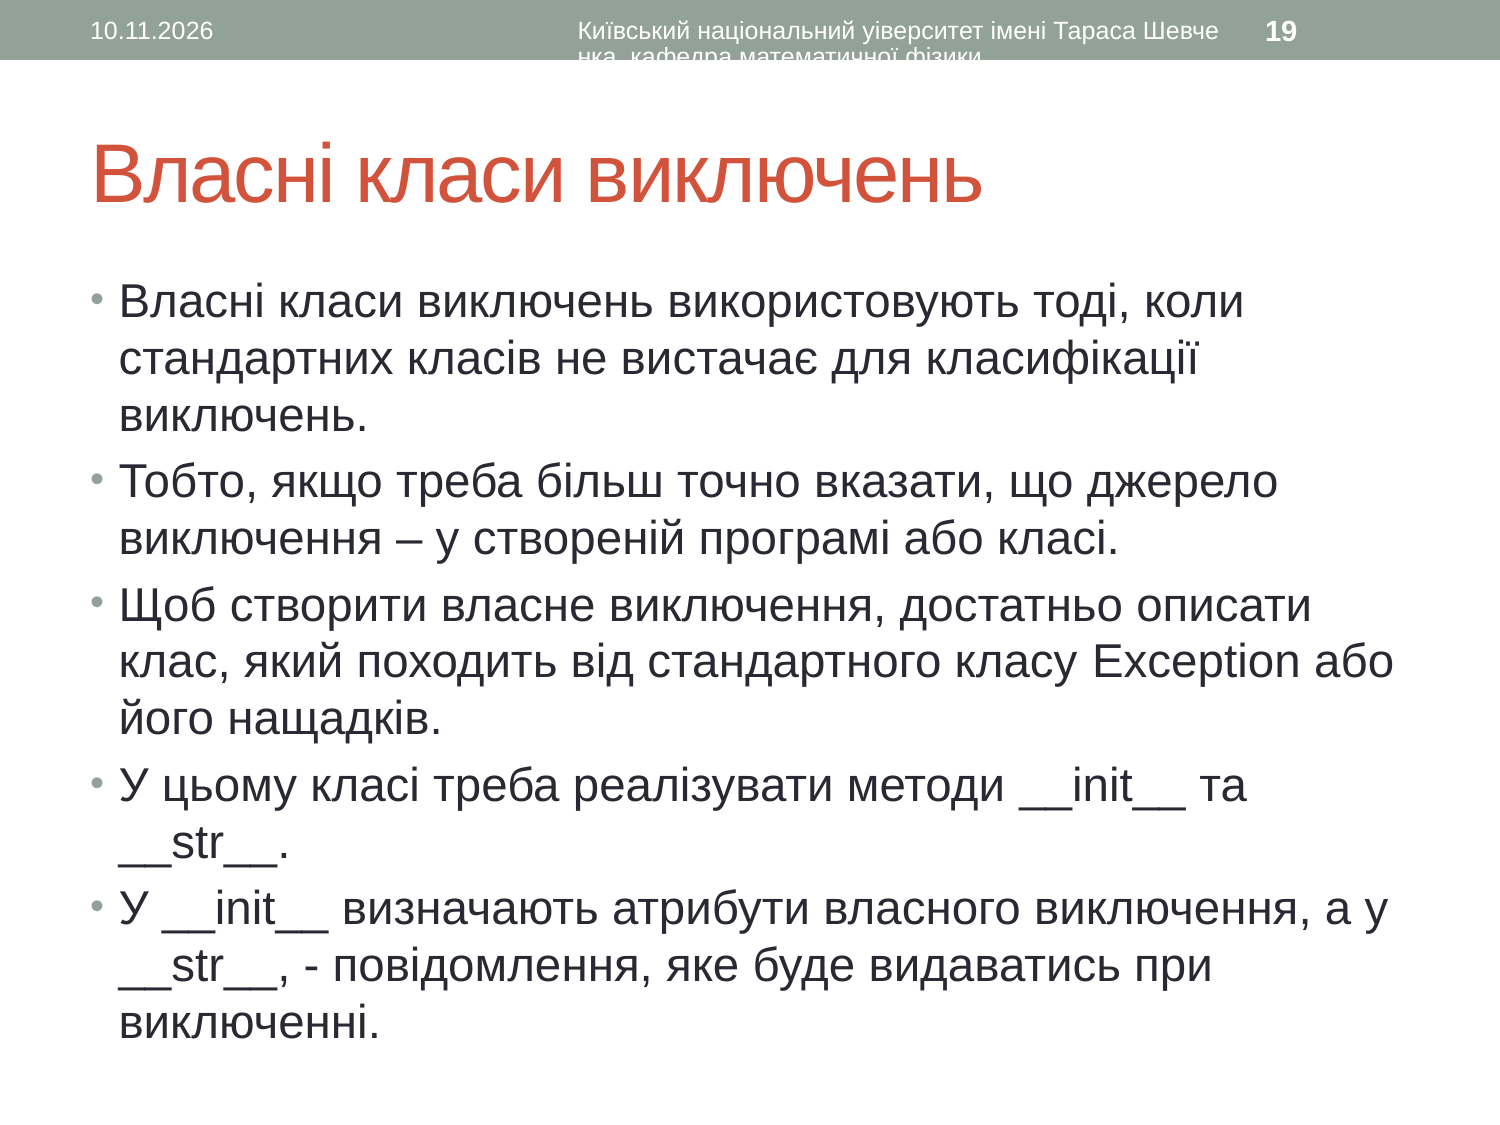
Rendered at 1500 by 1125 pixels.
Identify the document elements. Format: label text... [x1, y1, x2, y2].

list Власні класи виключень використовують тоді, коли стандартних класів не вистачає для класифікації виключень. Тобто, якщо треба більш точно вказати, що джерело виключення – у створеній програмі або класі. Щоб створити власне виключення, достатньо описати клас, який походить від стандартного класу Exception або його нащадків. У цьому класі треба реалізувати методи __init__ та __str__. У __init__ визначають атрибути власного виключення, а у __str__, - повідомлення, яке буде видаватись при виключенні. [75, 262, 1425, 1063]
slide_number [75, 3, 550, 57]
title Власні класи виключень [75, 87, 1425, 250]
footer Київський національний уіверситет імені Тараса Шевченка, кафедра математичної фізики [562, 3, 1238, 57]
slide_number 19 [1250, 3, 1425, 57]
